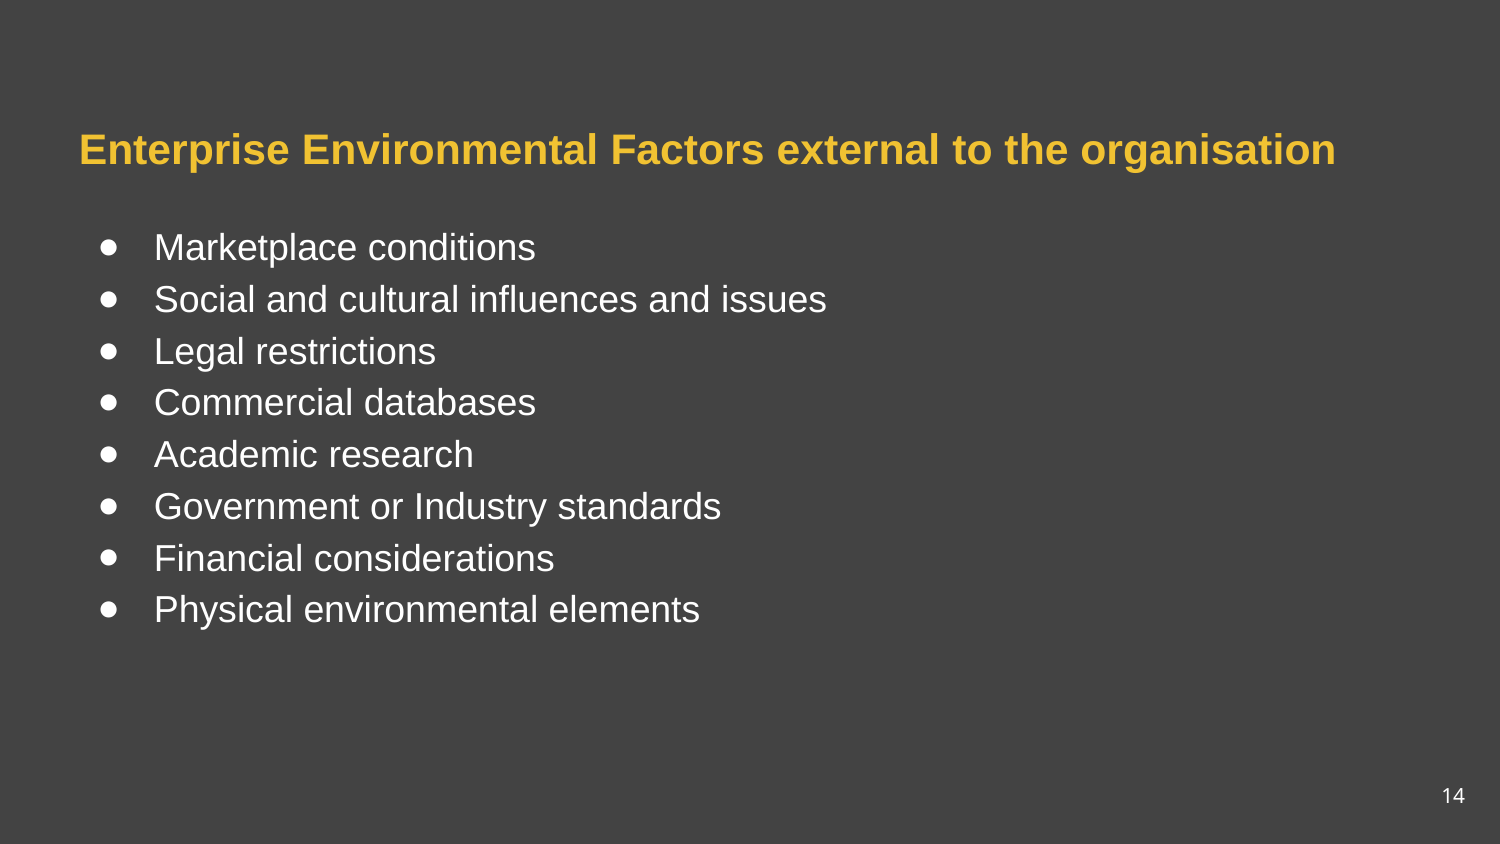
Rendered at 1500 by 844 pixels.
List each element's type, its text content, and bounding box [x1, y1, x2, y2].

slide_number 14 [1389, 764, 1480, 830]
list Marketplace conditions Social and cultural influences and issues Legal restrictions Commercial databases Academic research Government or Industry standards Financial considerations Physical environmental elements [63, 201, 1437, 750]
title Enterprise Environmental Factors external to the organisation [63, 75, 1437, 188]
